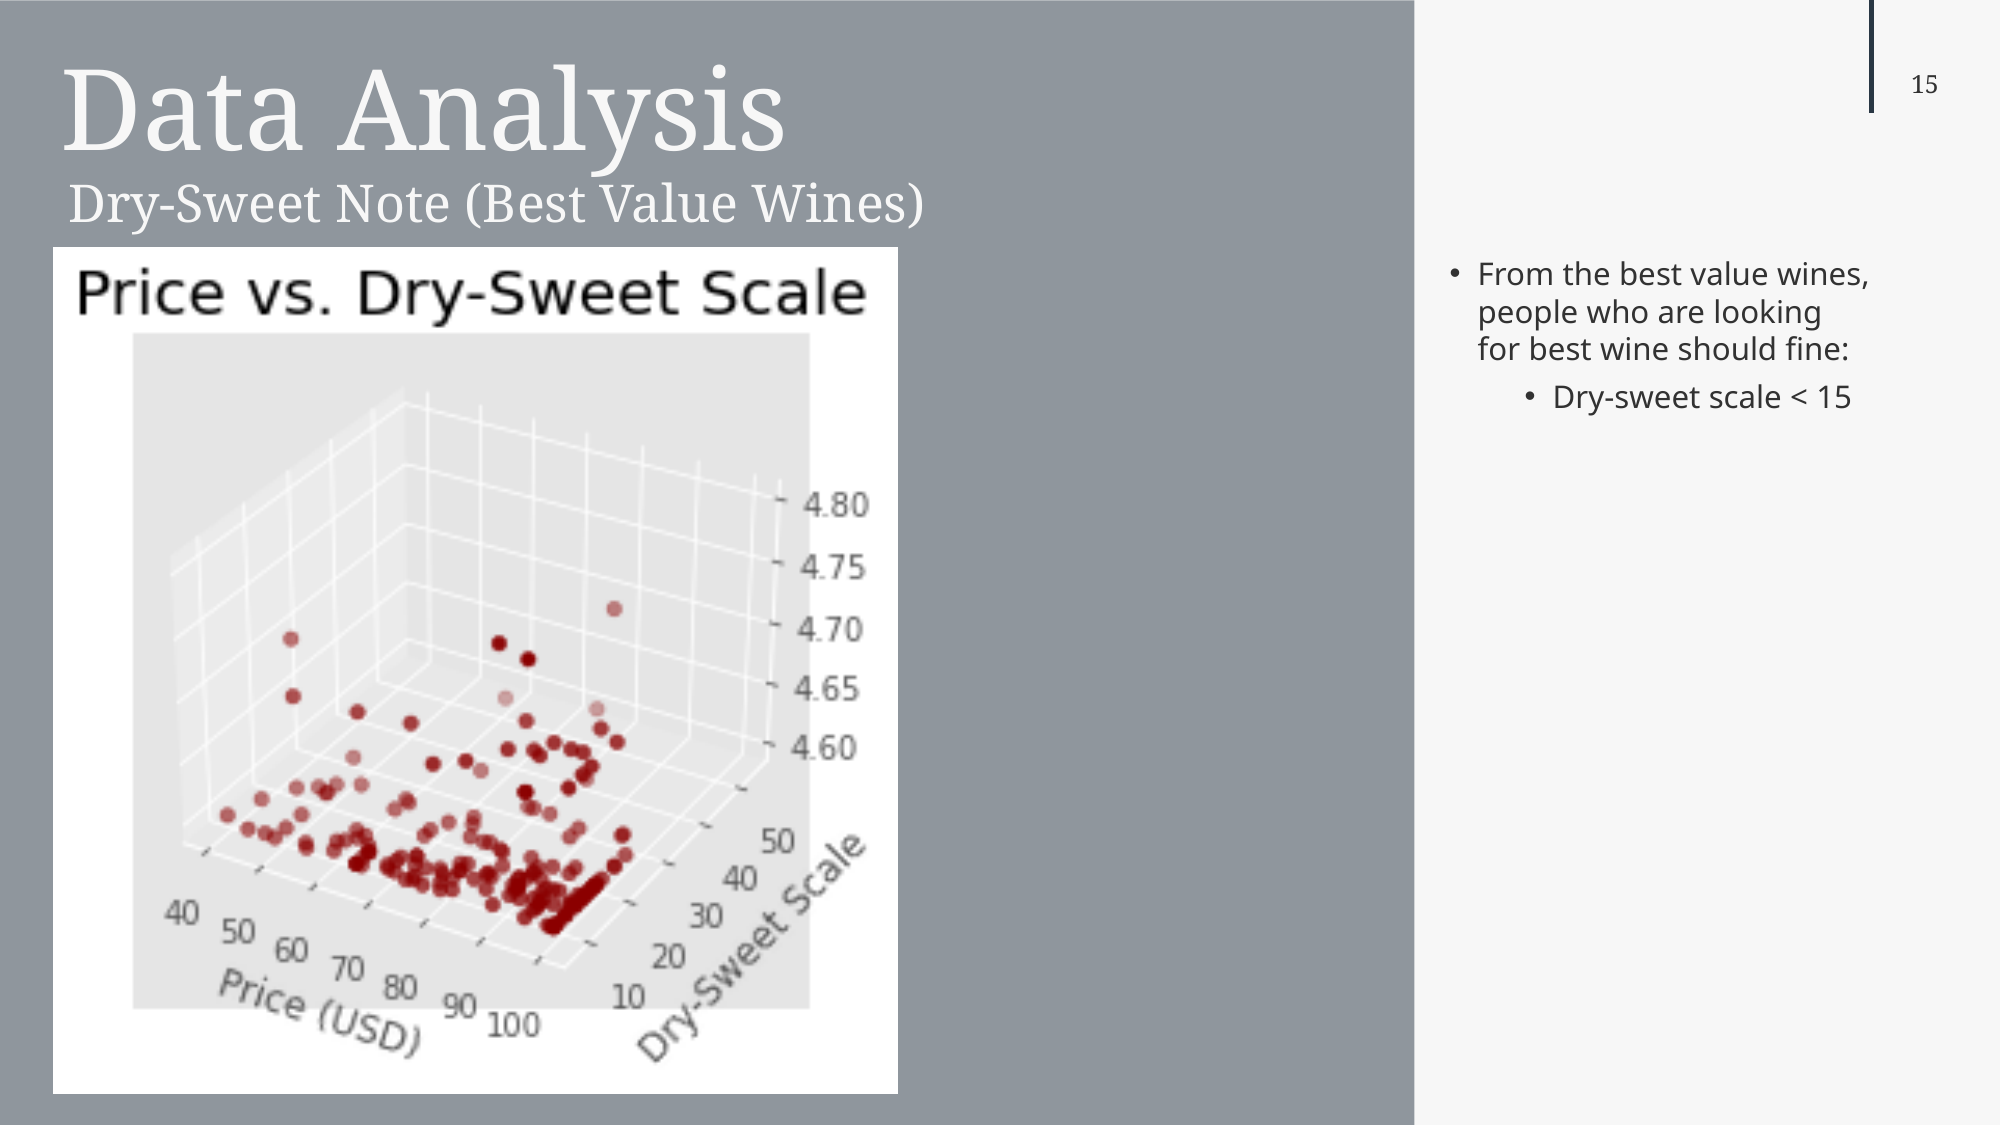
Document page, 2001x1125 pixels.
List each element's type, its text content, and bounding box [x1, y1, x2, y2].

text_box Data Analysis [45, 30, 1336, 181]
picture [53, 246, 898, 1094]
text_box [0, 0, 1415, 1125]
text_box From the best value wines, people who are looking for best wine should fine: Dry-sweet scale < 15 [1434, 247, 1889, 422]
text_box Dry-Sweet Note (Best Value Wines) [53, 162, 968, 241]
